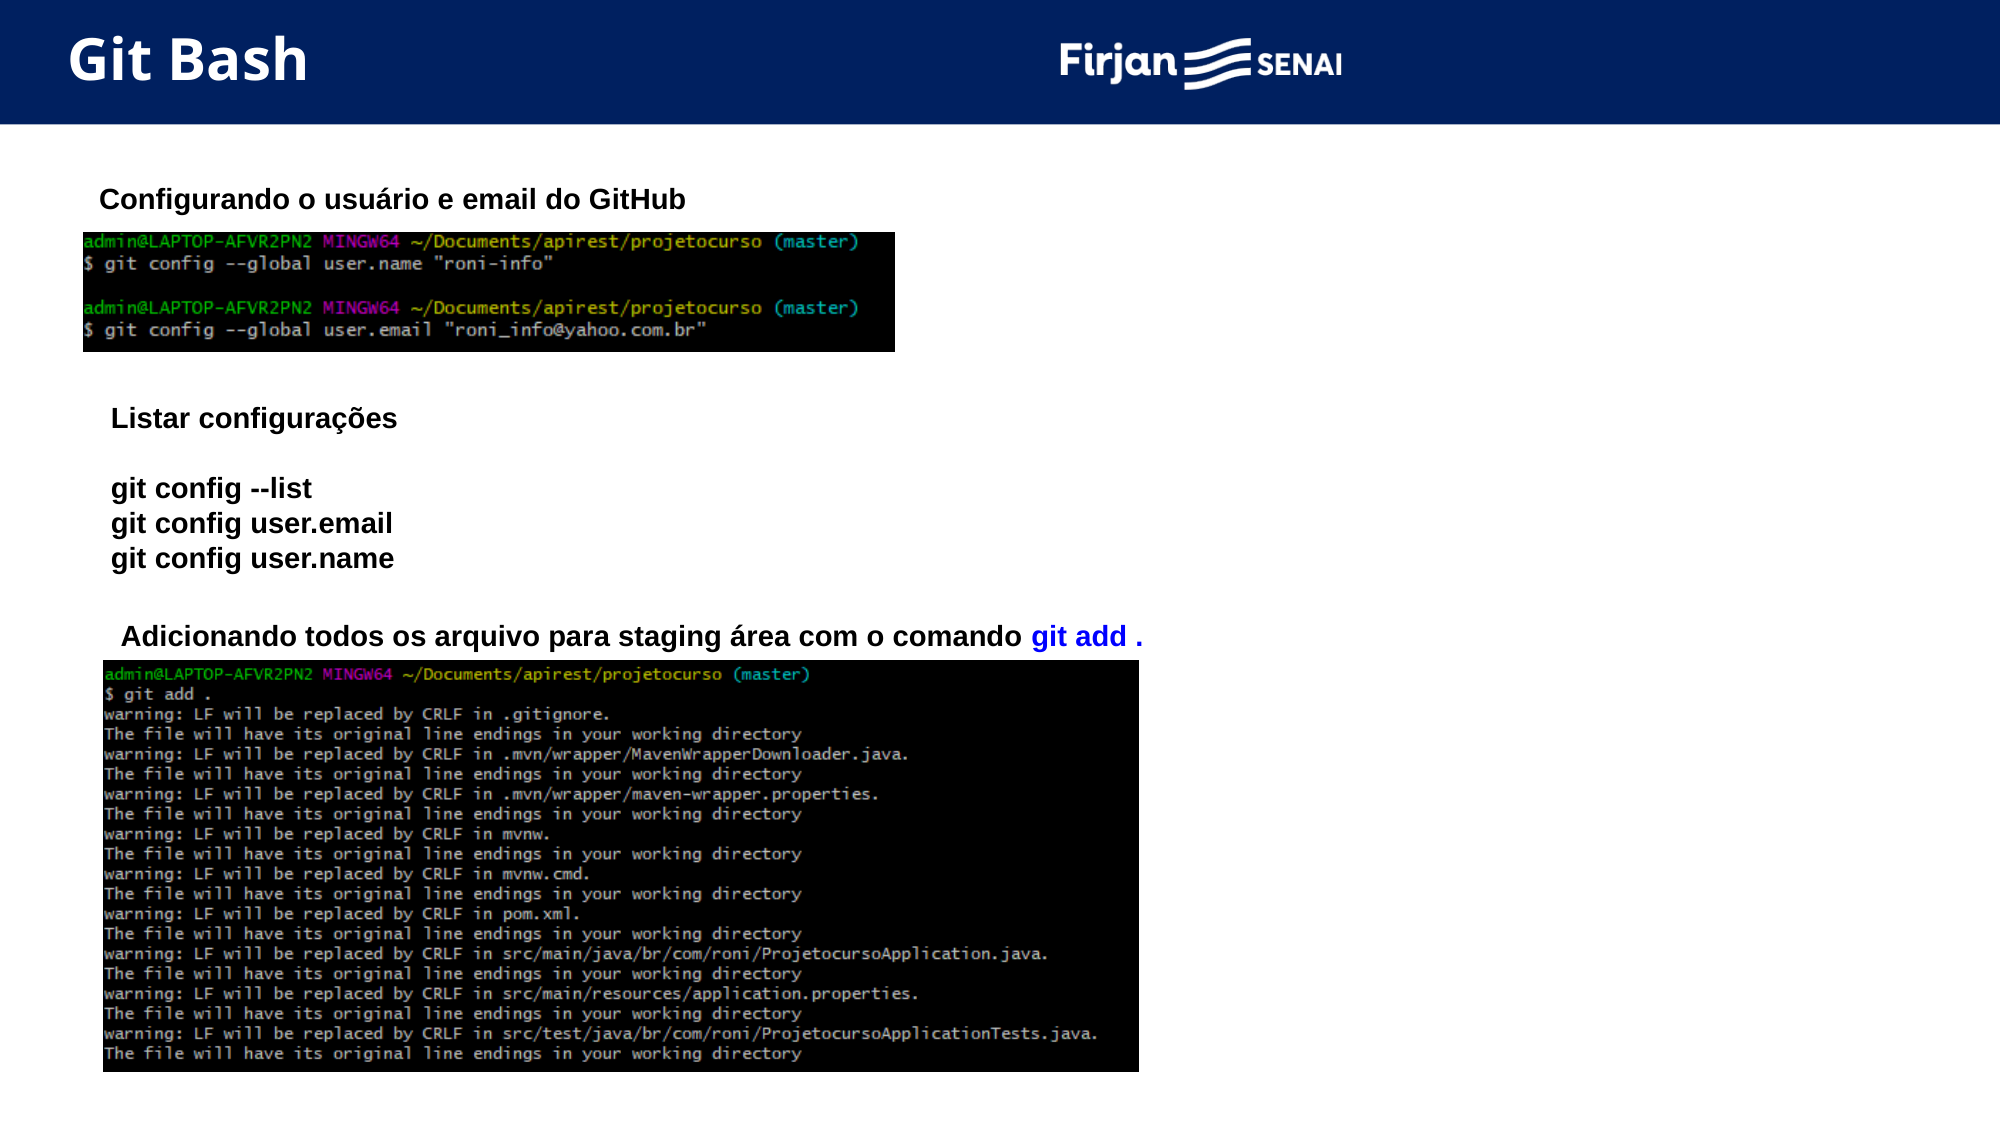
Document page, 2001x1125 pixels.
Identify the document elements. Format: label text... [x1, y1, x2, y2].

text_box Listar configurações git config --list git config user.email git config user.name [96, 392, 804, 582]
text_box [0, 0, 2000, 126]
picture [1029, 19, 1372, 109]
picture [103, 660, 1139, 1072]
text_box Configurando o usuário e email do GitHub [84, 172, 702, 223]
text_box Git Bash [52, 14, 847, 100]
text_box Adicionando todos os arquivo para staging área com o comando git add . [105, 610, 1159, 660]
picture [82, 232, 895, 352]
